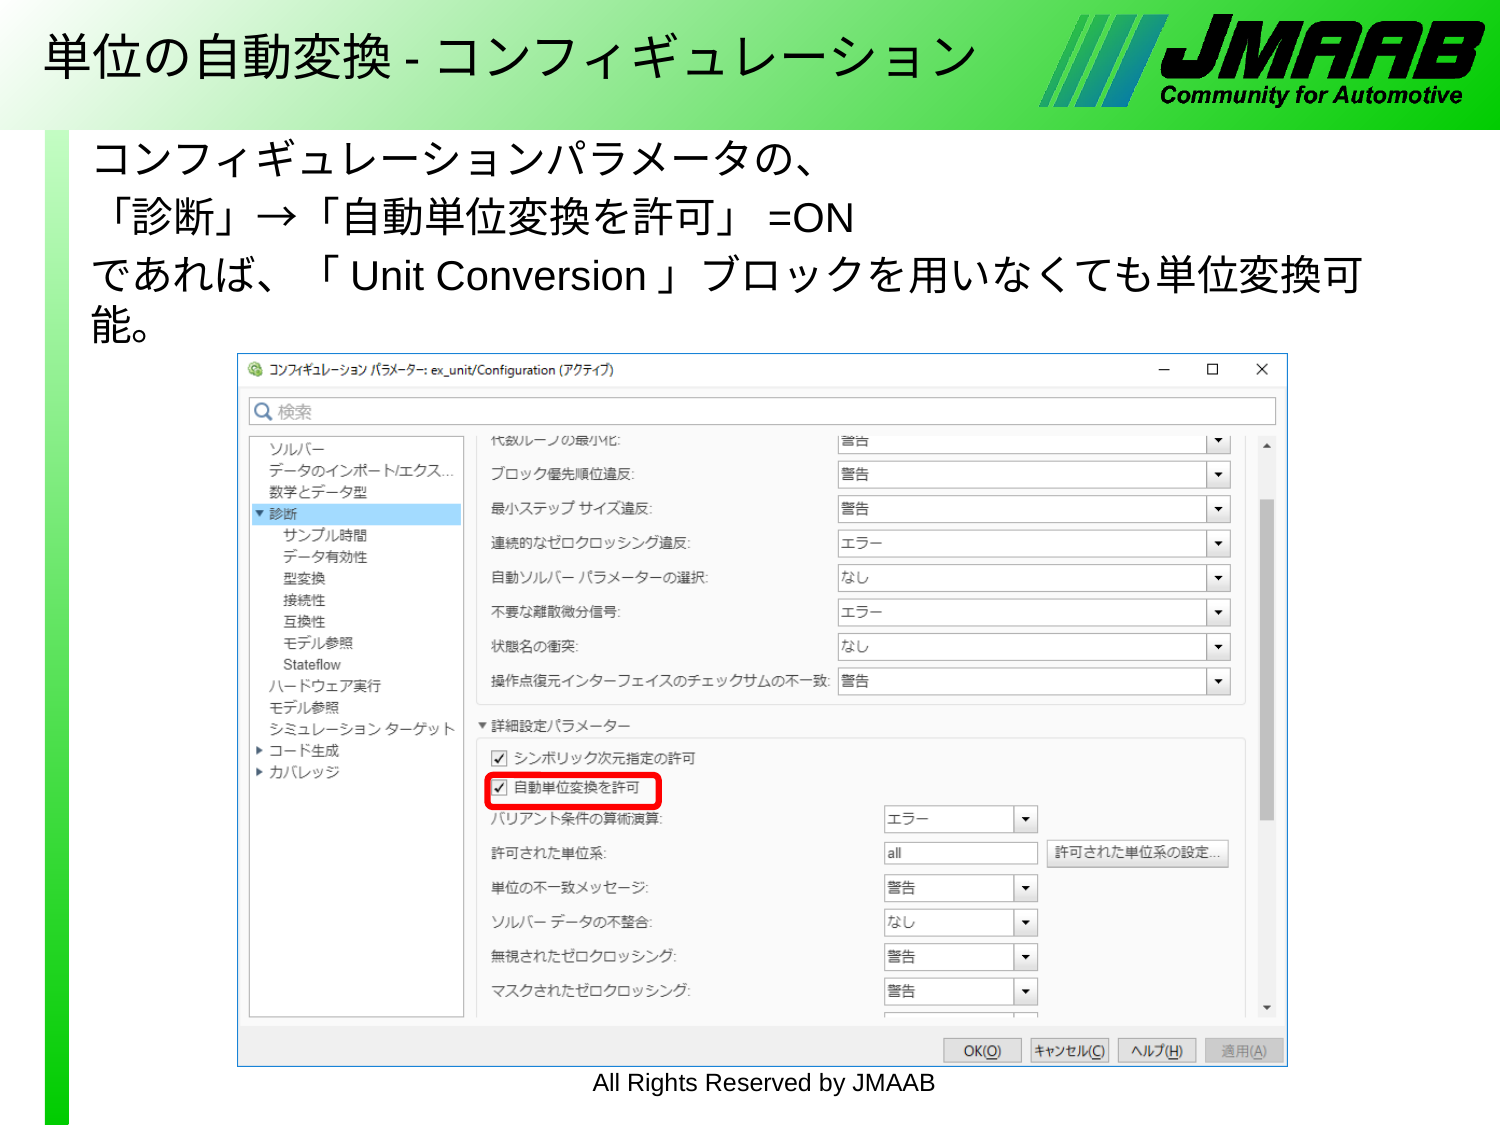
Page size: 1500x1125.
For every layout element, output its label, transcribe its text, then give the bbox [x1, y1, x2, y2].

picture [237, 353, 1288, 1068]
title 単位の自動変換-コンフィギュレーション [27, 21, 1057, 91]
picture [1036, 11, 1486, 109]
list コンフィギュレーションパラメータの、 「診断」→「自動単位変換を許可」=ON であれば、「Unit Conversion」ブロックを用いなくても単位変換可能。 [75, 125, 1425, 325]
